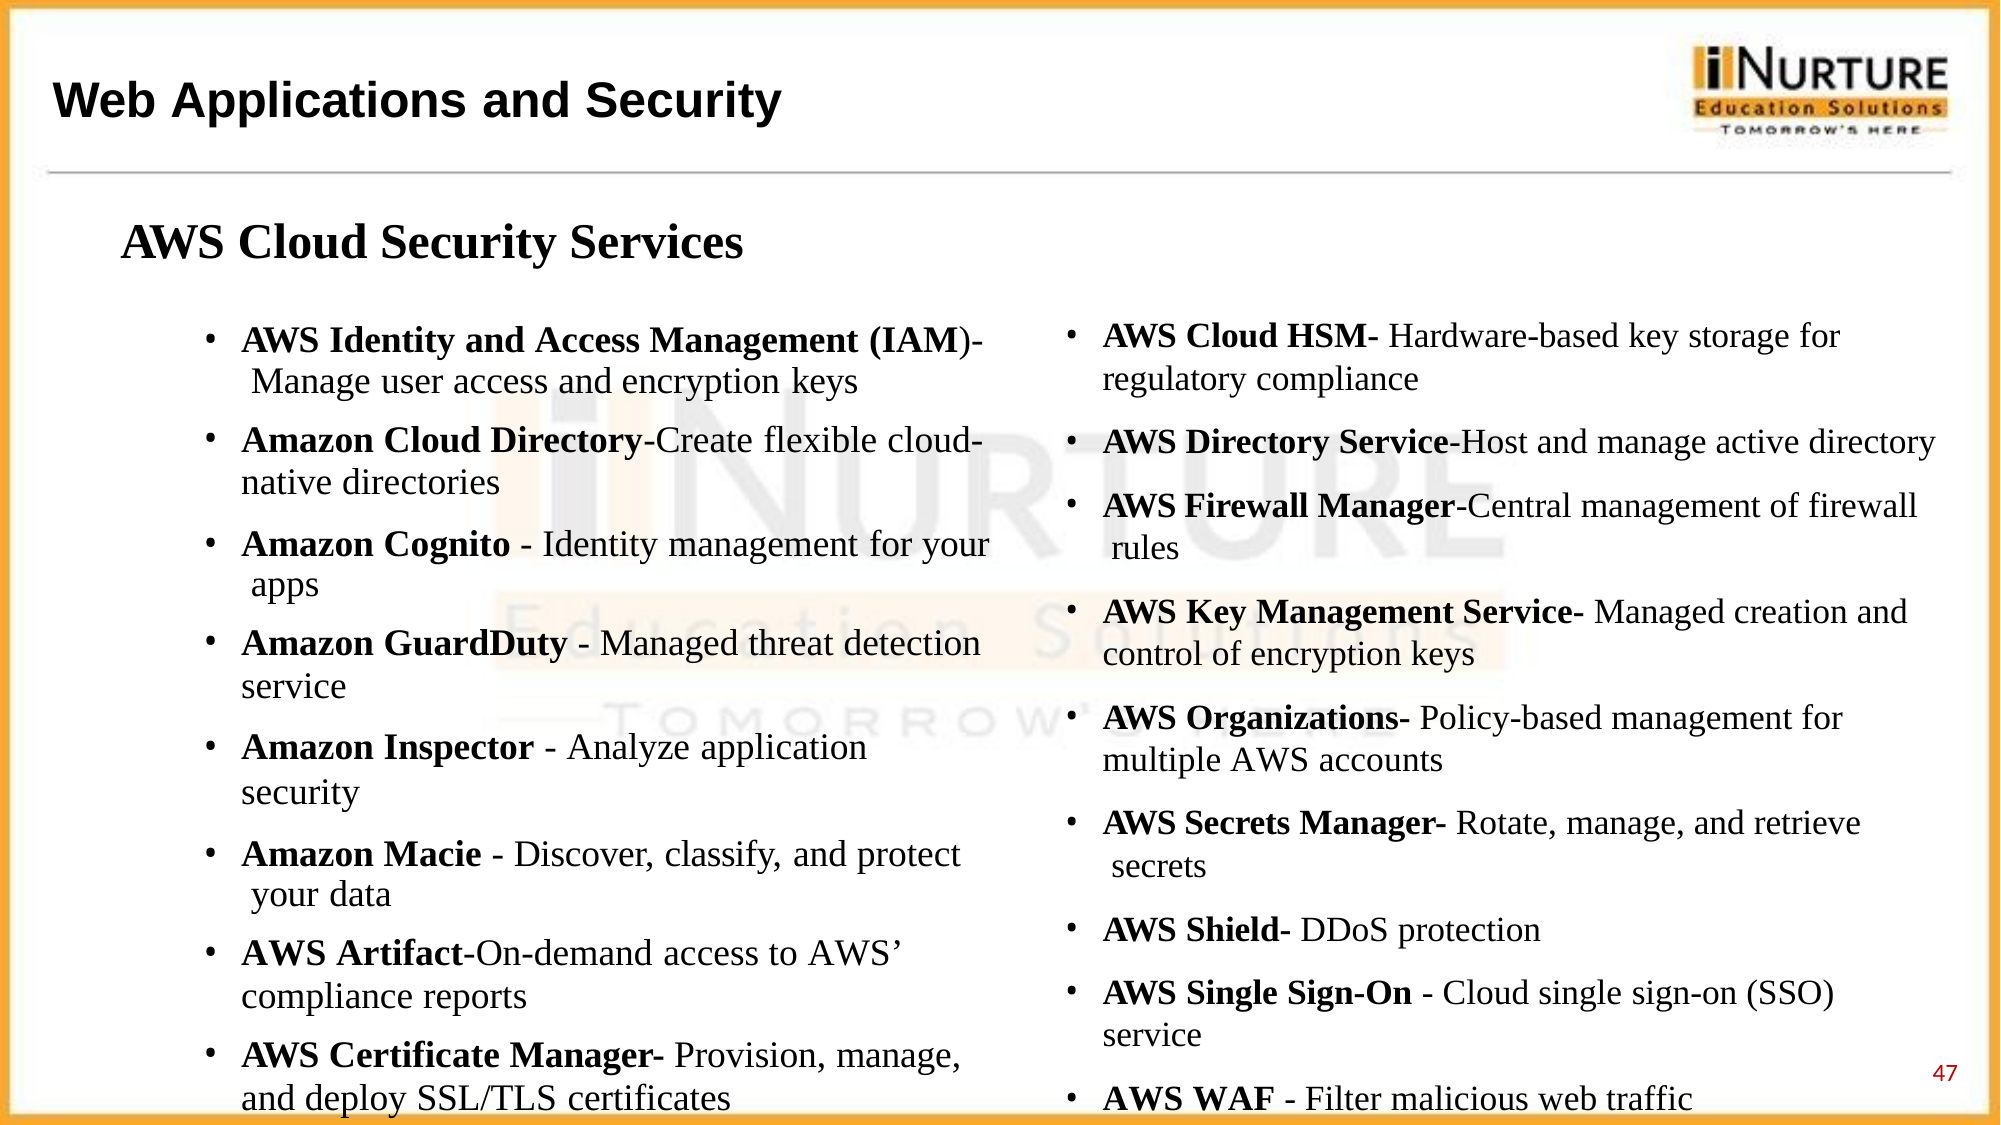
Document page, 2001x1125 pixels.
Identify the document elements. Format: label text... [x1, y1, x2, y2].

slide_number 47 [1926, 1060, 1964, 1125]
text_box AWS Cloud Security Services AWS Identity and Access Management (IAM)- Manage user access and encryption keys Amazon Cloud Directory-Create flexible cloud- native directories Amazon Cognito - Identity management for your apps Amazon GuardDuty - Managed threat detection service Amazon Inspector - Analyze application security Amazon Macie - Discover, classify, and protect your data AWS Artifact-On-demand access to AWS’ compliance reports AWS Certificate Manager- Provision, manage, and deploy SSL/TLS certificates [118, 206, 997, 1118]
title Web Applications and Security [50, 65, 785, 256]
picture [0, 0, 2000, 1125]
text_box AWS Cloud HSM- Hardware-based key storage for regulatory compliance AWS Directory Service-Host and manage active directory AWS Firewall Manager-Central management of firewall rules AWS Key Management Service- Managed creation and control of encryption keys AWS Organizations- Policy-based management for multiple AWS accounts AWS Secrets Manager- Rotate, manage, and retrieve secrets AWS Shield- DDoS protection AWS Single Sign-On - Cloud single sign-on (SSO) service AWS WAF - Filter malicious web traffic [1063, 310, 1950, 1118]
